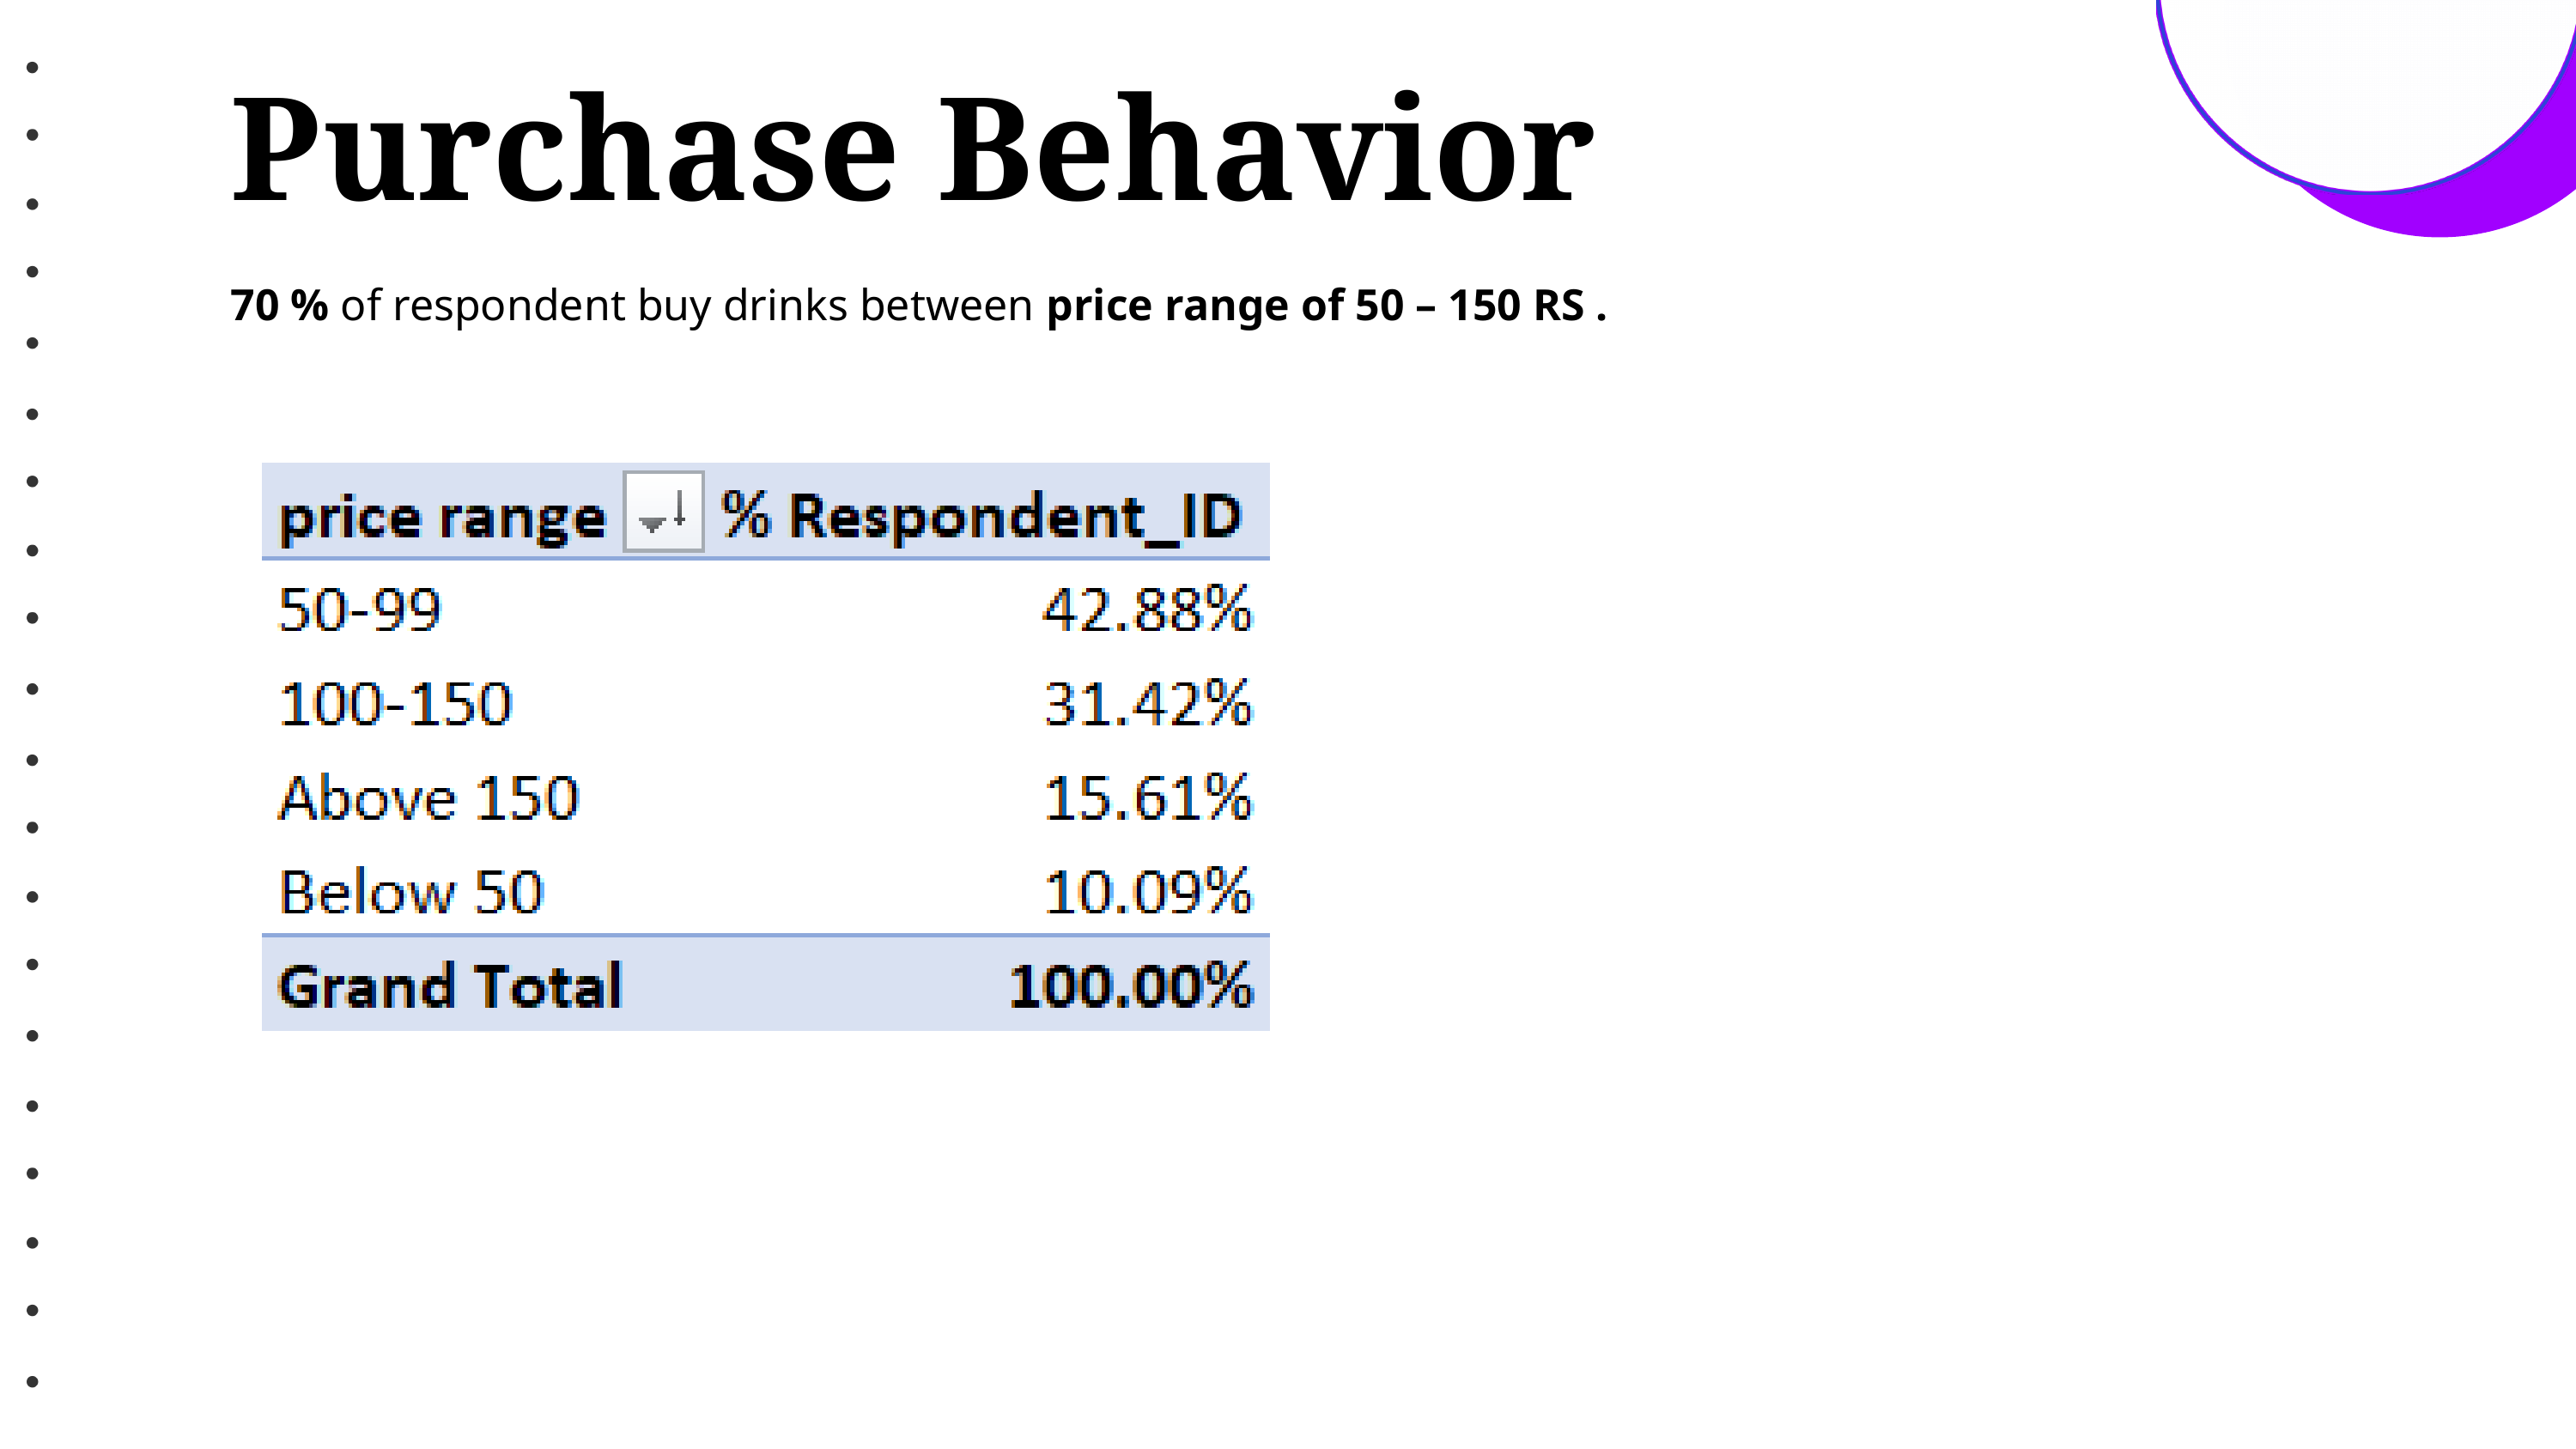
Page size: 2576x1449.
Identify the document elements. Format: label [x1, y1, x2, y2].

text_box [230, 57, 2480, 330]
picture [204, 365, 1396, 1149]
text_box [2155, 0, 2576, 238]
text_box [0, 57, 43, 1391]
